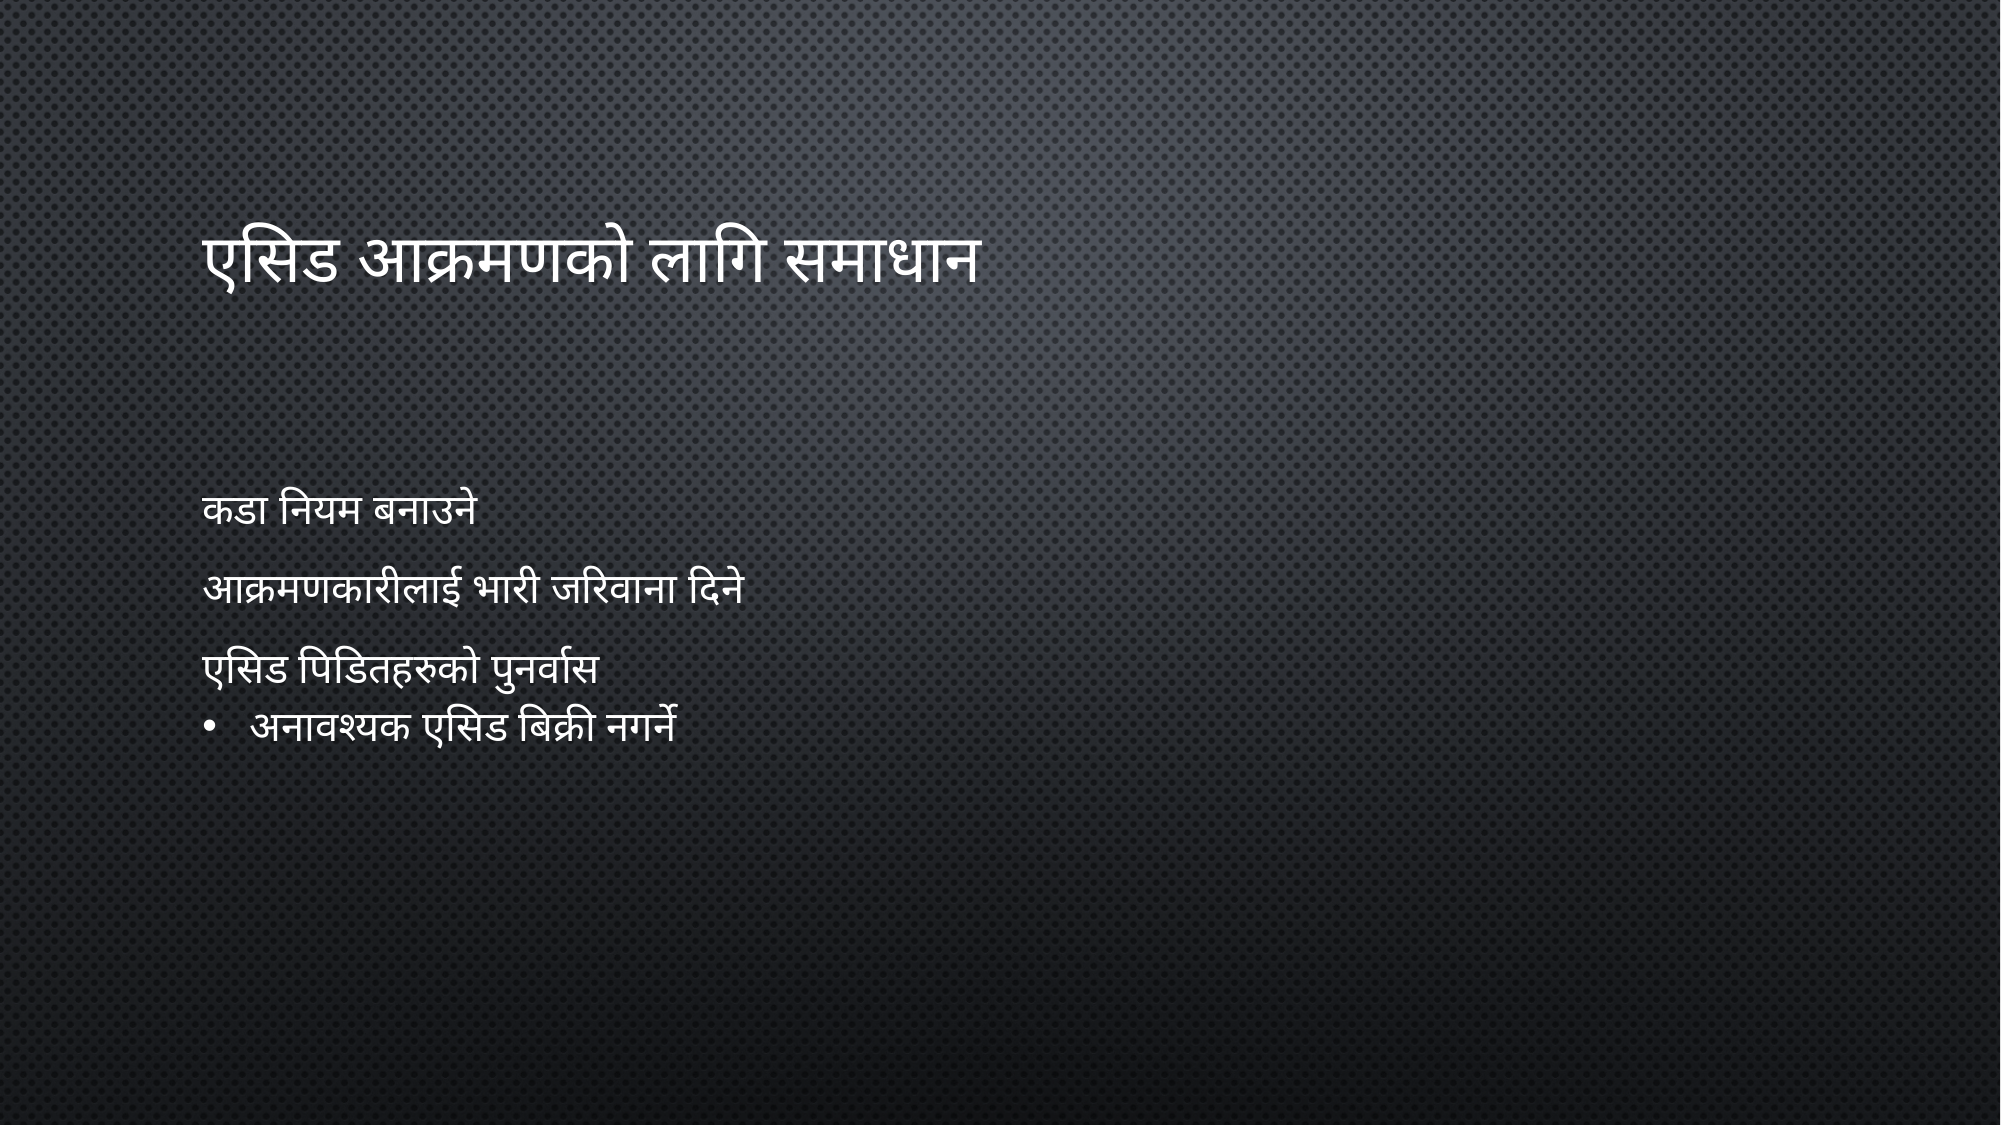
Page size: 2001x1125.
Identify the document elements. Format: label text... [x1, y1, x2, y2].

title एसिड आक्रमणको लागि समाधान [187, 99, 1813, 282]
list कडा नियम बनाउने आक्रमणकारीलाई भारी जरिवाना दिने एसिड पिडितहरुको पुनर्वास अनावश्यक एसिड बिक्री नगर्ने [187, 282, 1813, 950]
